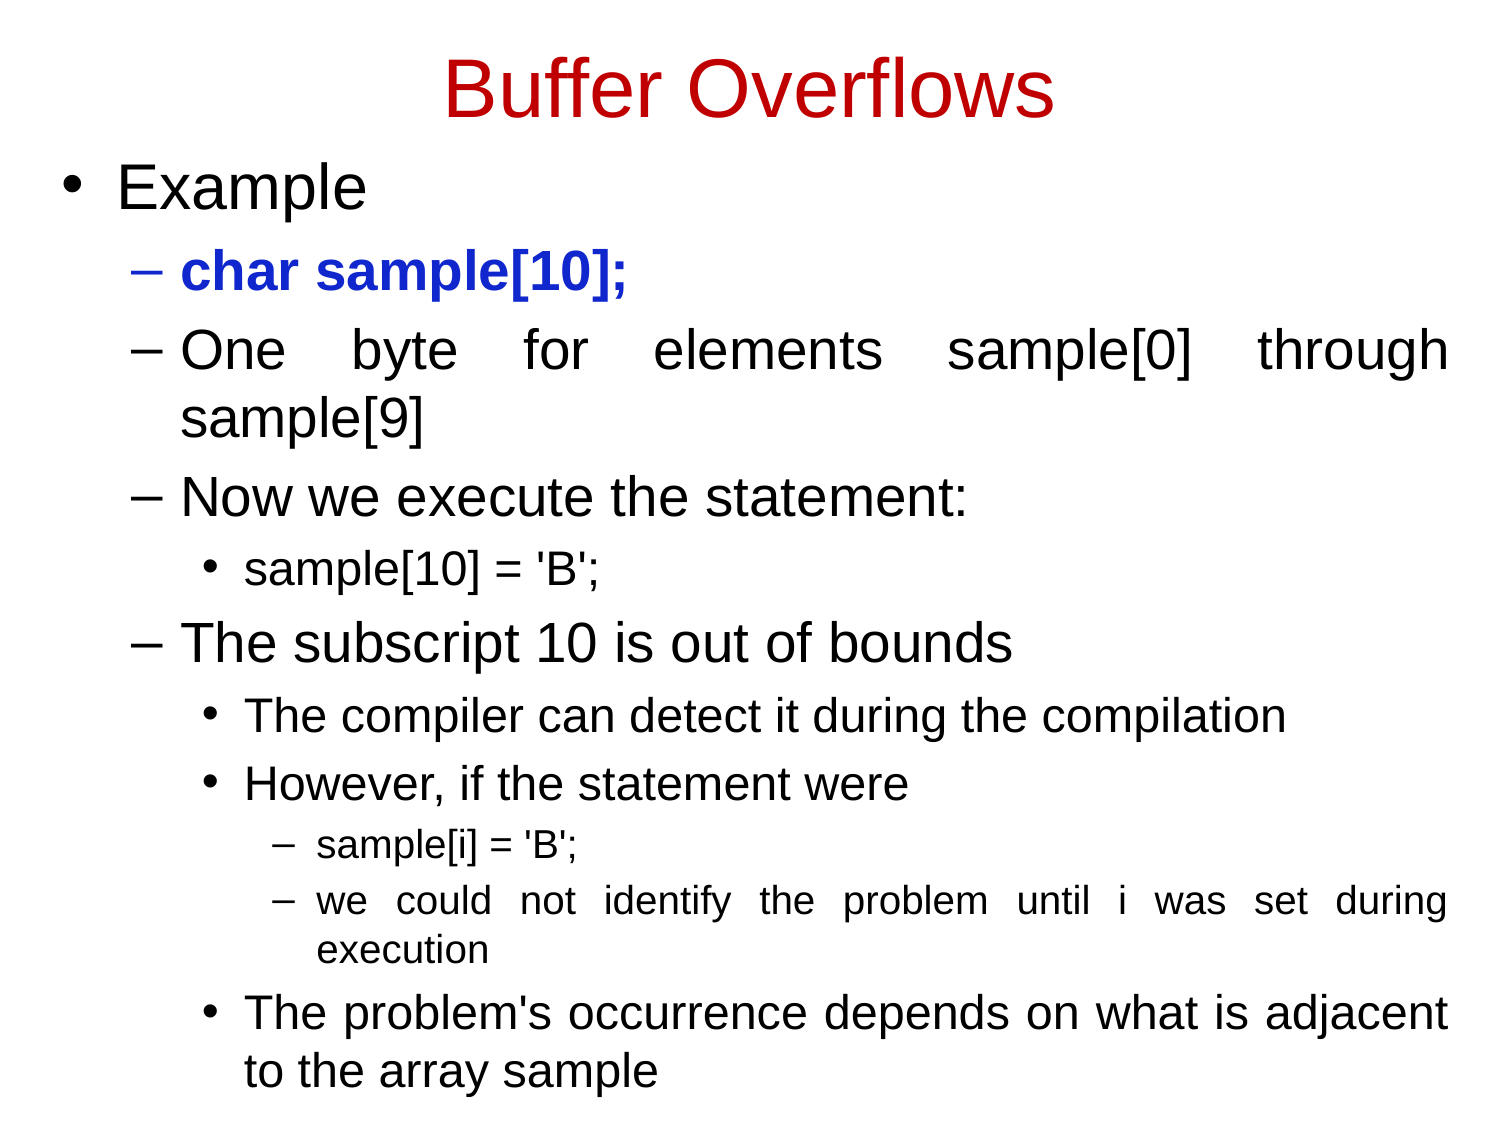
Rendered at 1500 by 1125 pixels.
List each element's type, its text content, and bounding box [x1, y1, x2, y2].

list Example char sample[10]; One byte for elements sample[0] through sample[9] Now we execute the statement: sample[10] = 'B'; The subscript 10 is out of bounds The compiler can detect it during the compilation However, if the statement were sample[i] = 'B'; we could not identify the problem until i was set during execution The problem's occurrence depends on what is adjacent to the array sample [46, 137, 1465, 1106]
title Buffer Overflows [75, 19, 1425, 137]
